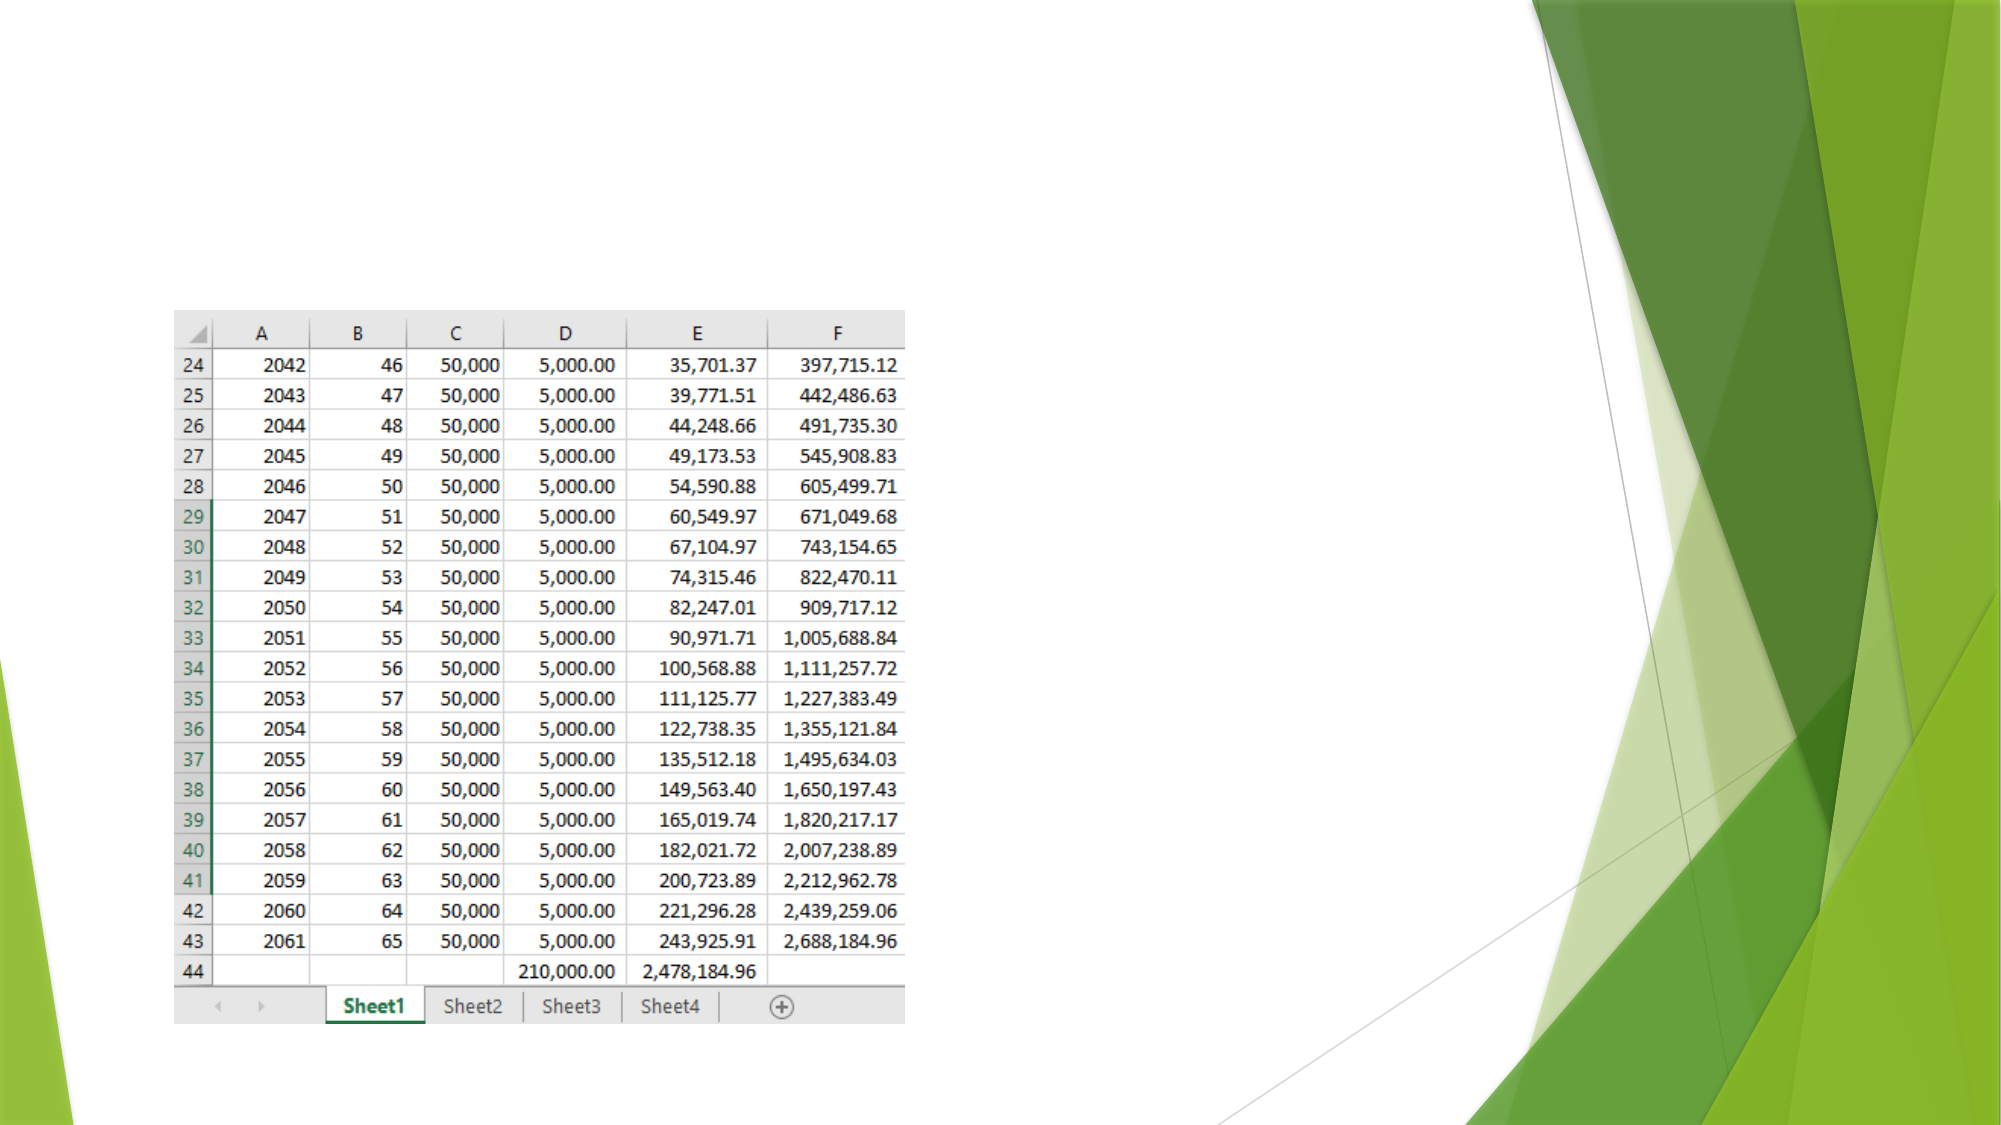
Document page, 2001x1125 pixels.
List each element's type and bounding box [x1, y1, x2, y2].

list [173, 309, 905, 1025]
